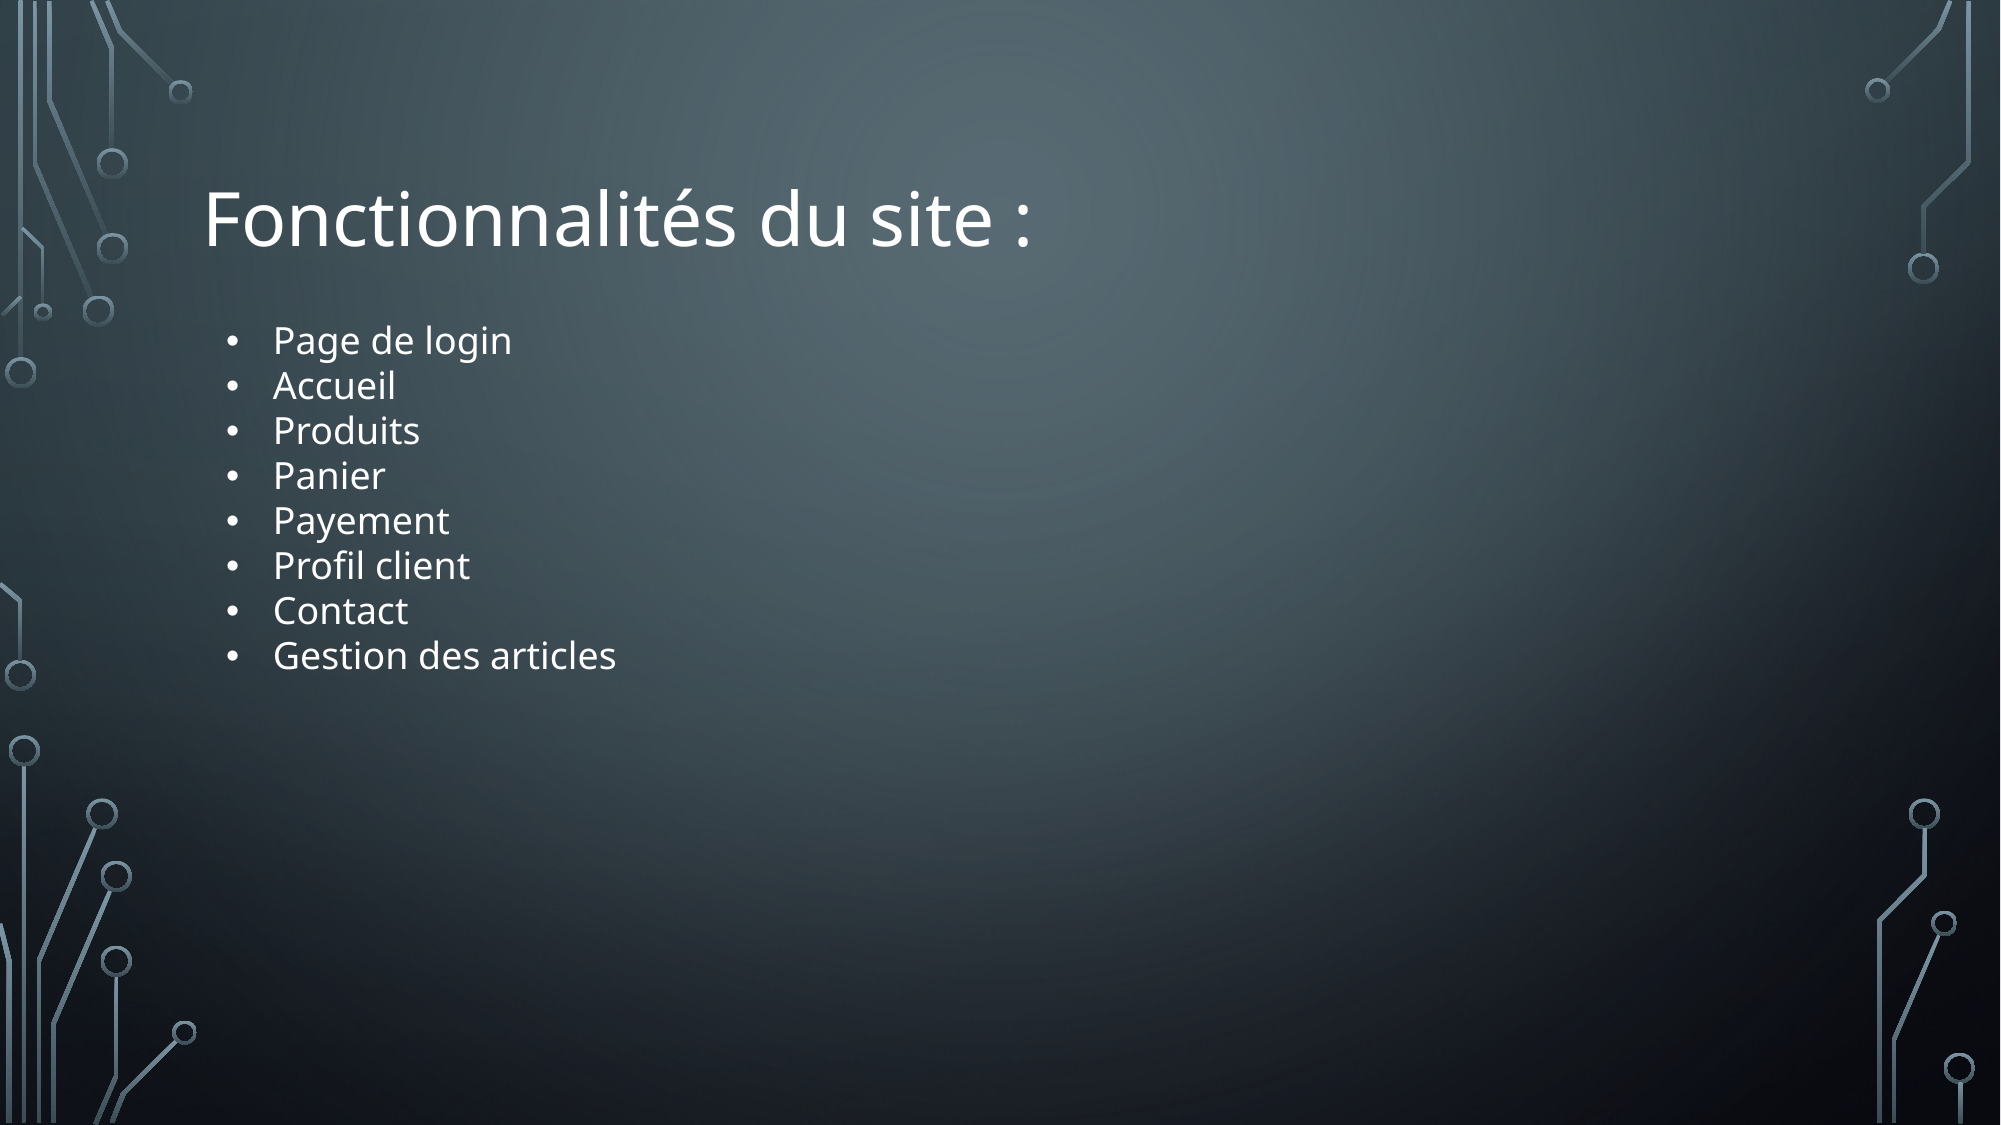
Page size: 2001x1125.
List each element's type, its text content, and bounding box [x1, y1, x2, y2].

text_box Page de login Accueil Produits Panier Payement Profil client Contact Gestion des articles [211, 310, 1553, 685]
title Fonctionnalités du site : [187, 101, 1813, 344]
